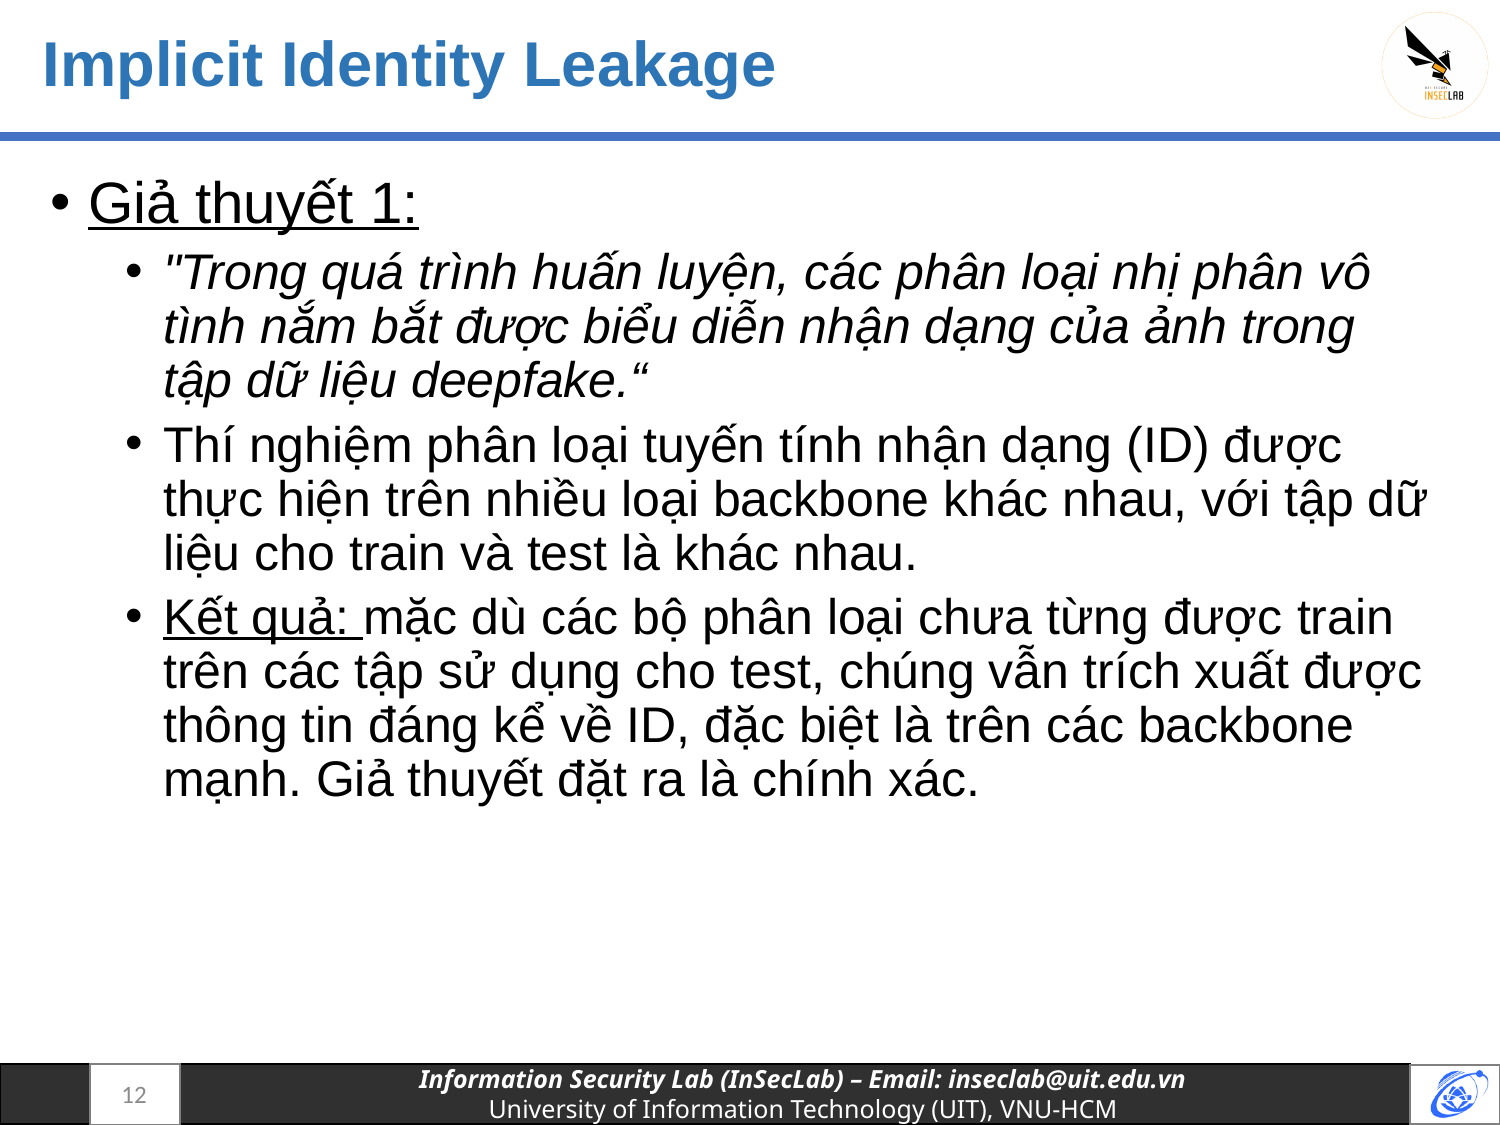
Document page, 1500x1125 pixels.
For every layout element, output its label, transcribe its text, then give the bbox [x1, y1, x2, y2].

title Implicit Identity Leakage [27, 23, 1376, 108]
picture [1375, 5, 1495, 125]
list Giả thuyết 1: "Trong quá trình huấn luyện, các phân loại nhị phân vô tình nắm bắt được biểu diễn nhận dạng của ảnh trong tập dữ liệu deepfake.“ Thí nghiệm phân loại tuyến tính nhận dạng (ID) được thực hiện trên nhiều loại backbone khác nhau, với tập dữ liệu cho train và test là khác nhau. Kết quả: mặc dù các bộ phân loại chưa từng được train trên các tập sử dụng cho test, chúng vẫn trích xuất được thông tin đáng kể về ID, đặc biệt là trên các backbone mạnh. Giả thuyết đặt ra là chính xác. [35, 165, 1446, 1034]
picture [1426, 1053, 1495, 1125]
slide_number 12 [95, 1063, 162, 1124]
